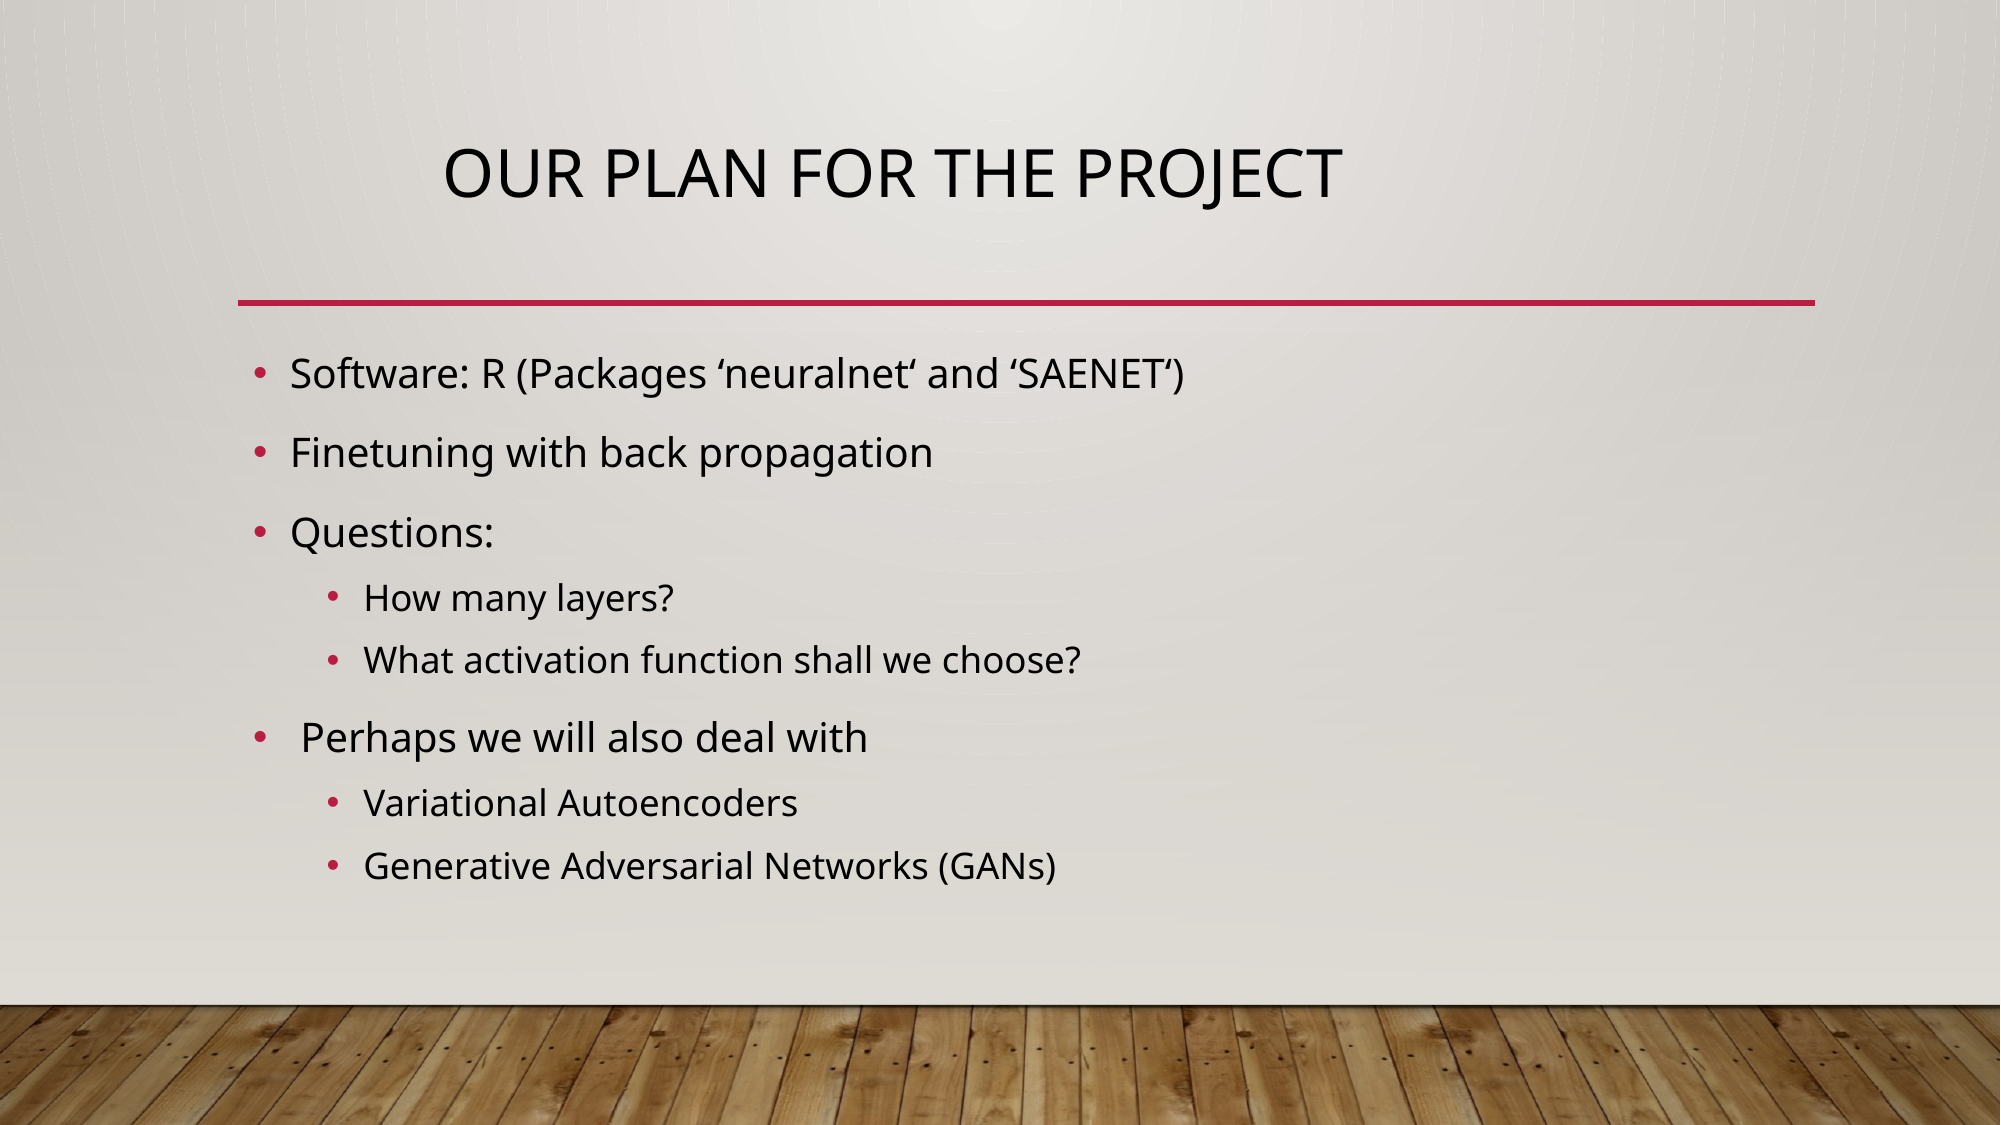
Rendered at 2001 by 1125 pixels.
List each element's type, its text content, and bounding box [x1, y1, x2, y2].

list Software: R (Packages ‘neuralnet‘ and ‘SAENET‘) Finetuning with back propagation Questions: How many layers? What activation function shall we choose? Perhaps we will also deal with Variational Autoencoders Generative Adversarial Networks (GANs) [238, 330, 1814, 897]
picture [0, 1005, 2000, 1125]
title Our Plan for the Project [238, 131, 1814, 305]
